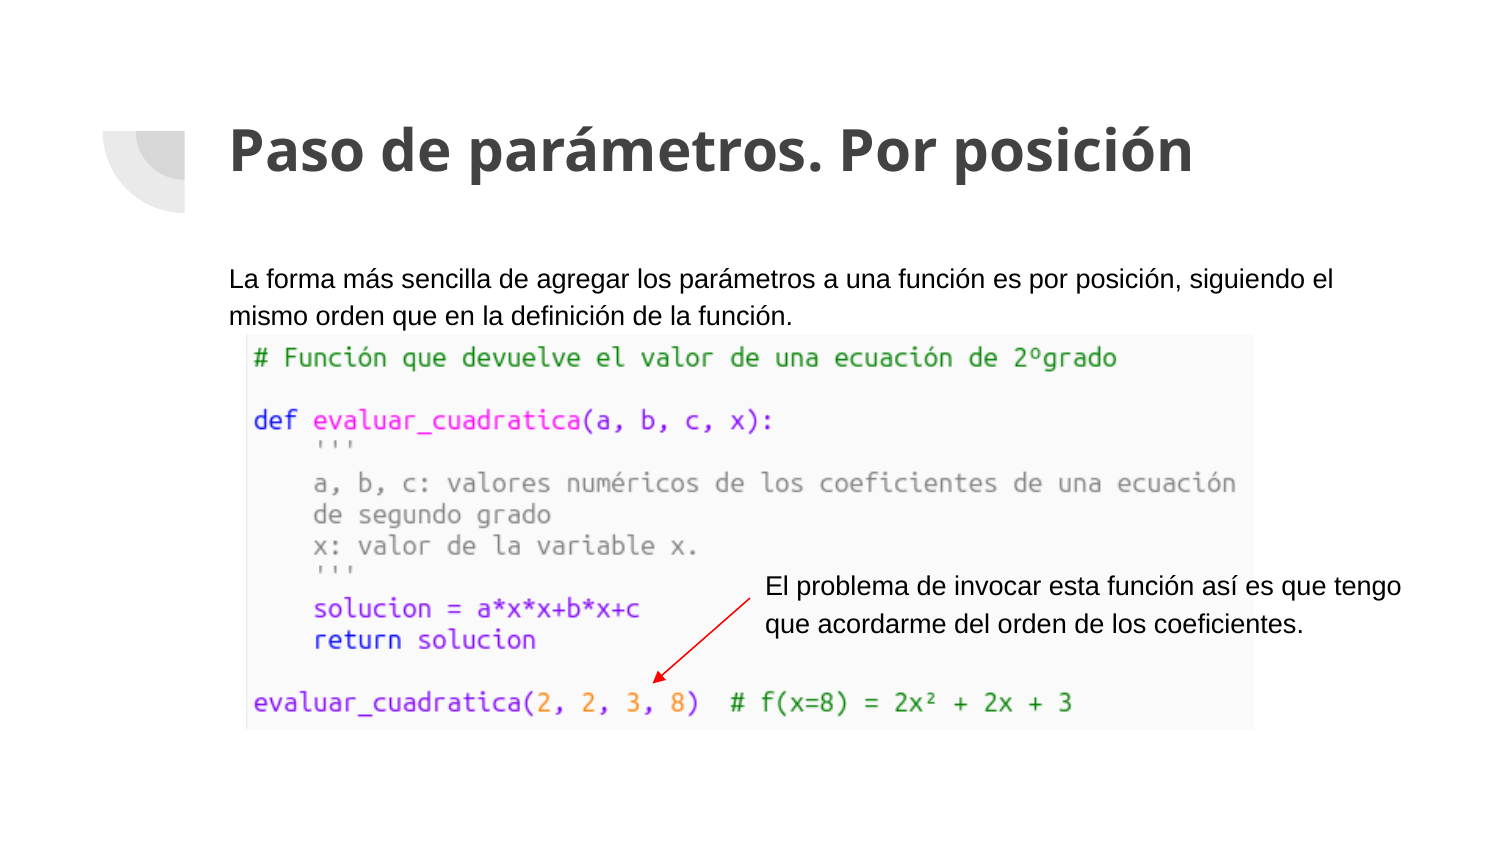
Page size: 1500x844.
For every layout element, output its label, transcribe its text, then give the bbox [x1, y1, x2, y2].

picture [246, 334, 1254, 729]
title Paso de parámetros. Por posición [213, 98, 1368, 241]
list La forma más sencilla de agregar los parámetros a una función es por posición, siguiendo el mismo orden que en la definición de la función. [213, 241, 1368, 744]
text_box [652, 597, 751, 684]
text_box El problema de invocar esta función así es que tengo que acordarme del orden de los coeficientes. [1257, 548, 1428, 648]
